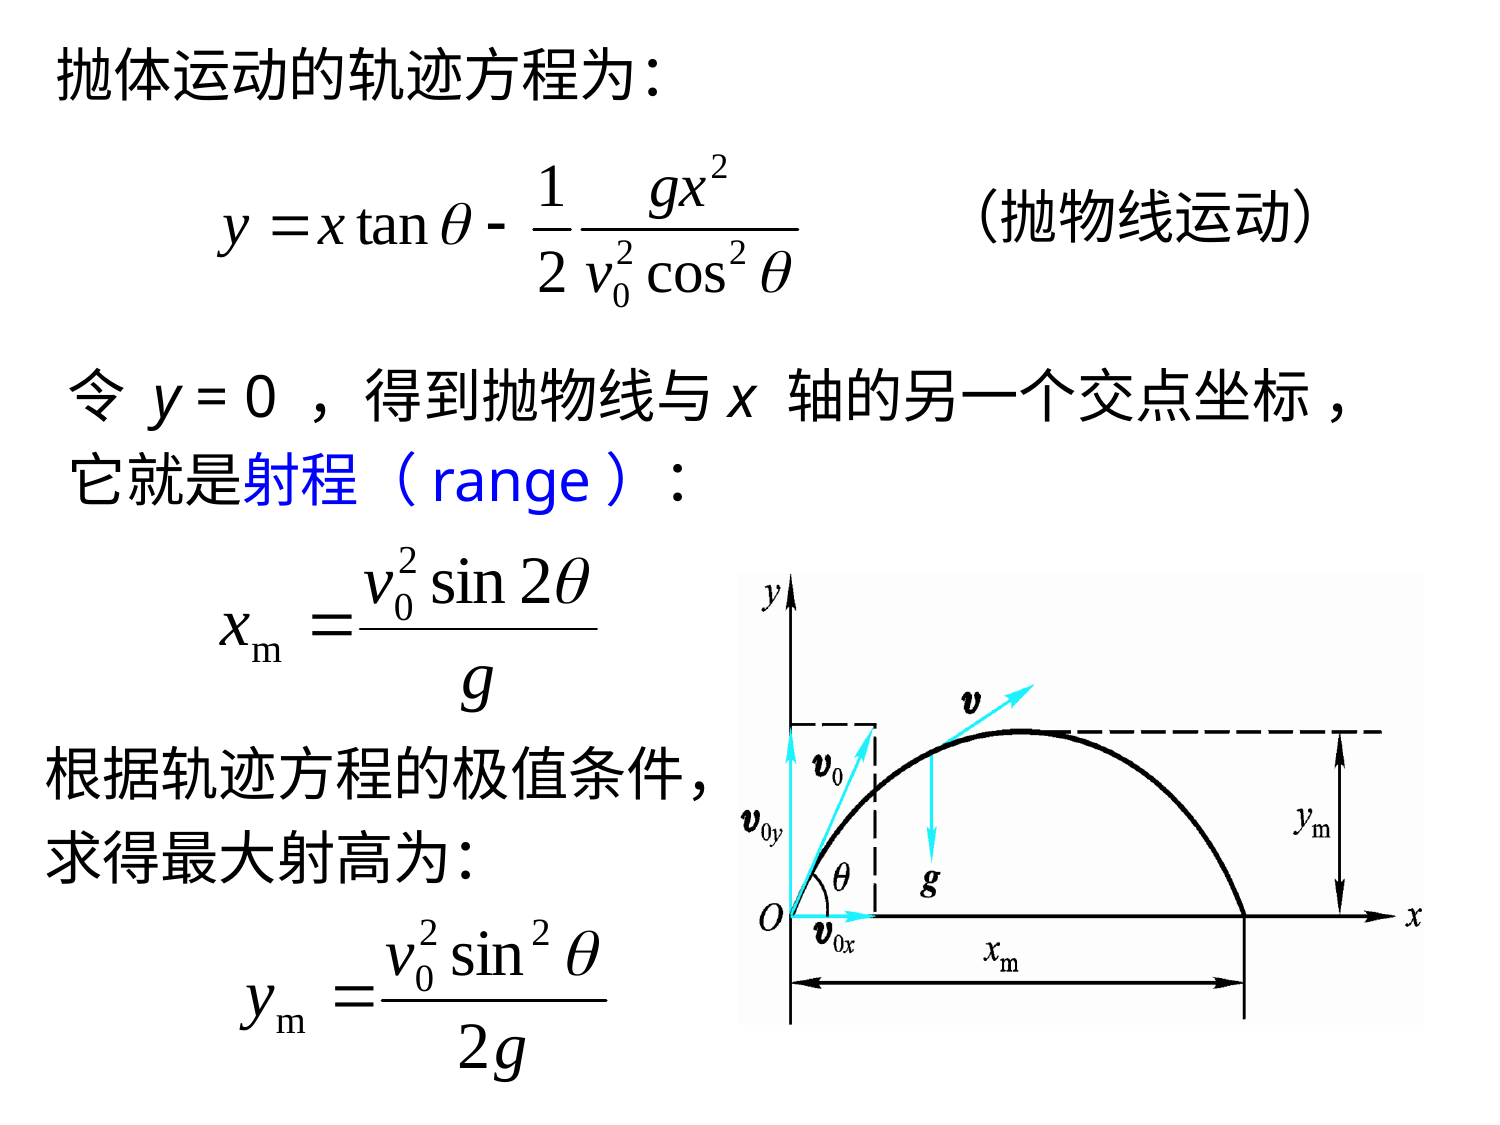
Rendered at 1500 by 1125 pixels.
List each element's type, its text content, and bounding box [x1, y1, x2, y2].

text_box 根据轨迹方程的极值条件，求得最大射高为： [29, 716, 732, 899]
text_box 令 y = 0 ，得到抛物线与x 轴的另一个交点坐标 ， 它就是射程（range）： [53, 337, 1412, 521]
text_box 抛体运动的轨迹方程为： [41, 31, 892, 116]
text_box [227, 900, 621, 1095]
picture [737, 573, 1424, 1025]
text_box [206, 526, 609, 726]
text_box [206, 136, 810, 322]
text_box （抛物线运动） [927, 172, 1412, 258]
